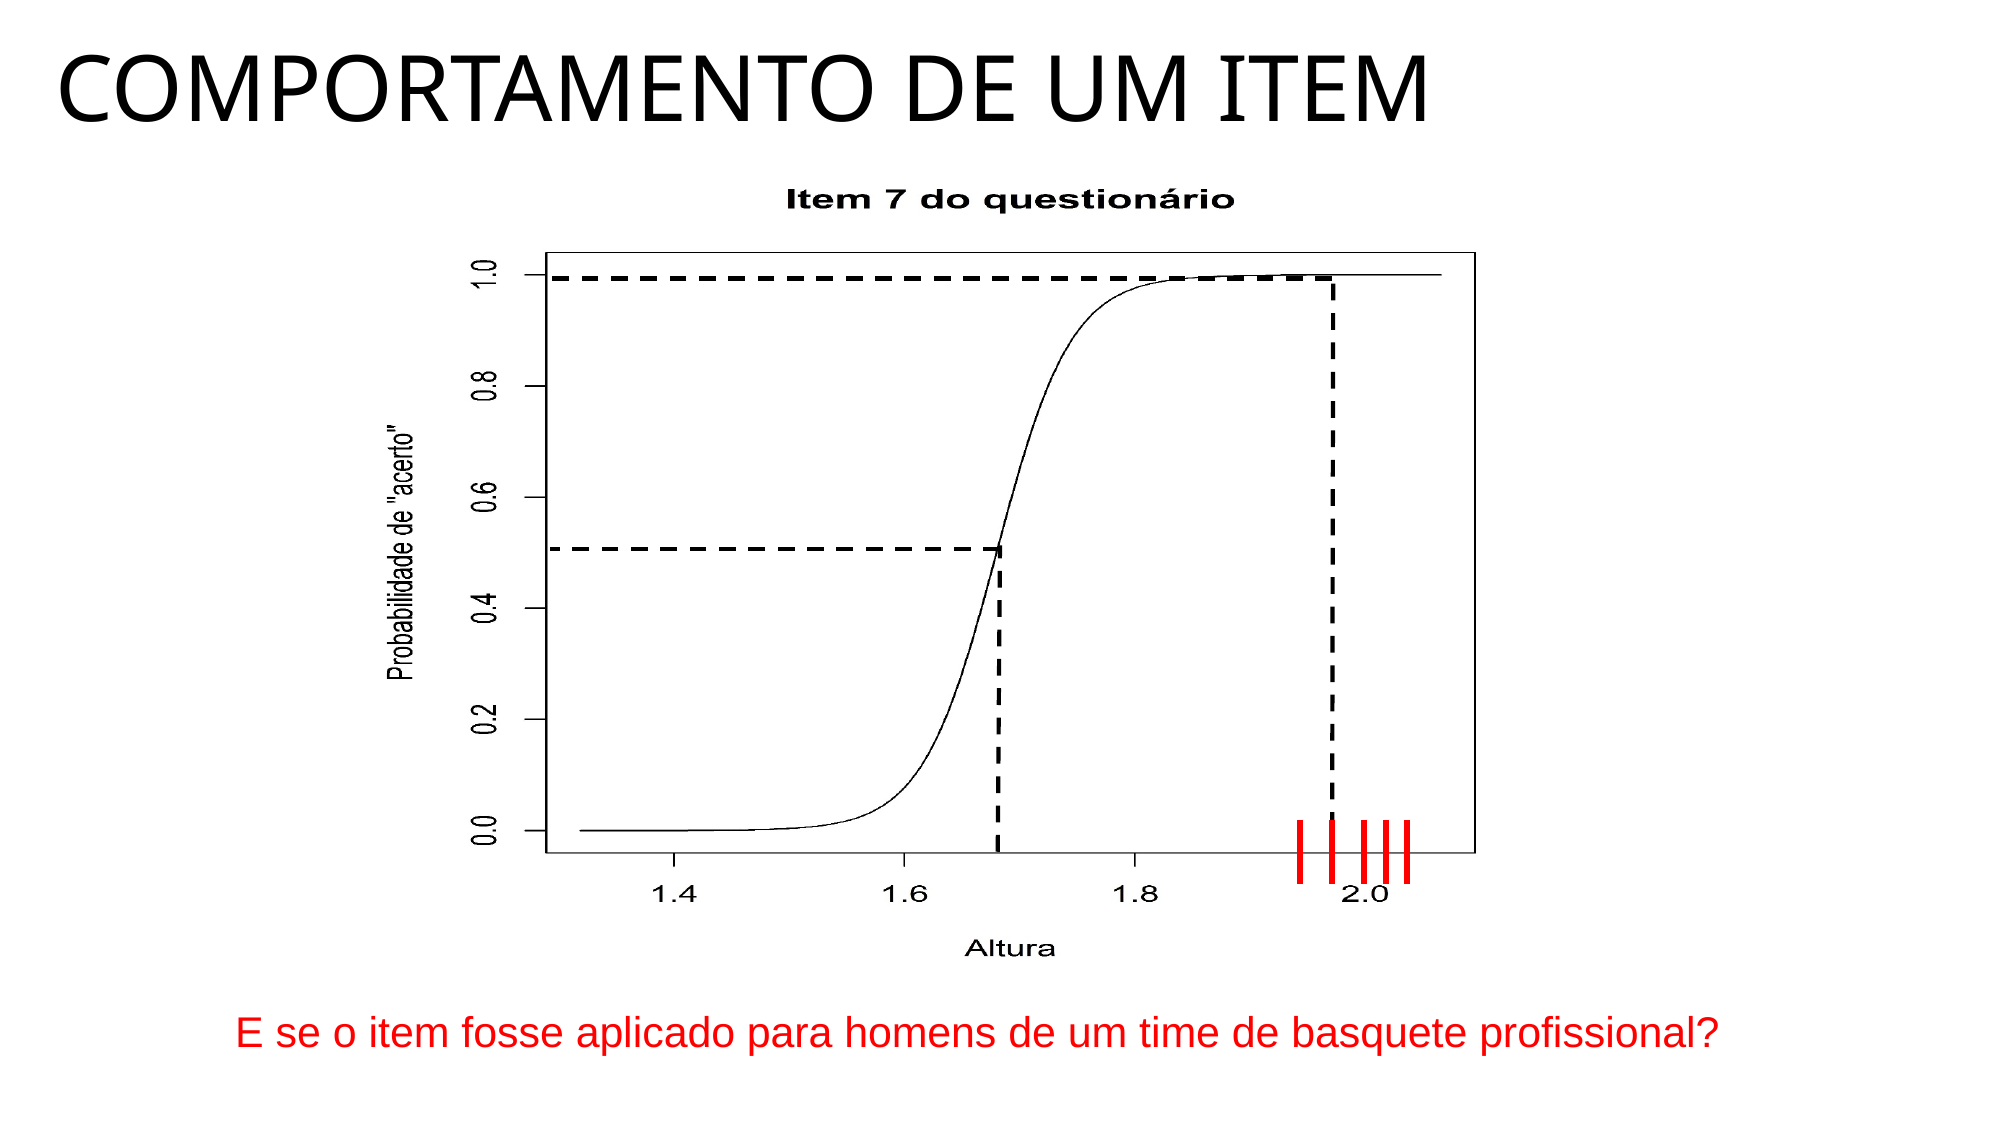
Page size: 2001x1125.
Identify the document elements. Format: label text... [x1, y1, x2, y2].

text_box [997, 550, 1001, 853]
picture [378, 144, 1644, 962]
text_box E se o item fosse aplicado para homens de um time de basquete profissional? [220, 971, 1761, 1088]
title COMPORTAMENTO DE UM ITEM [40, 32, 1961, 151]
